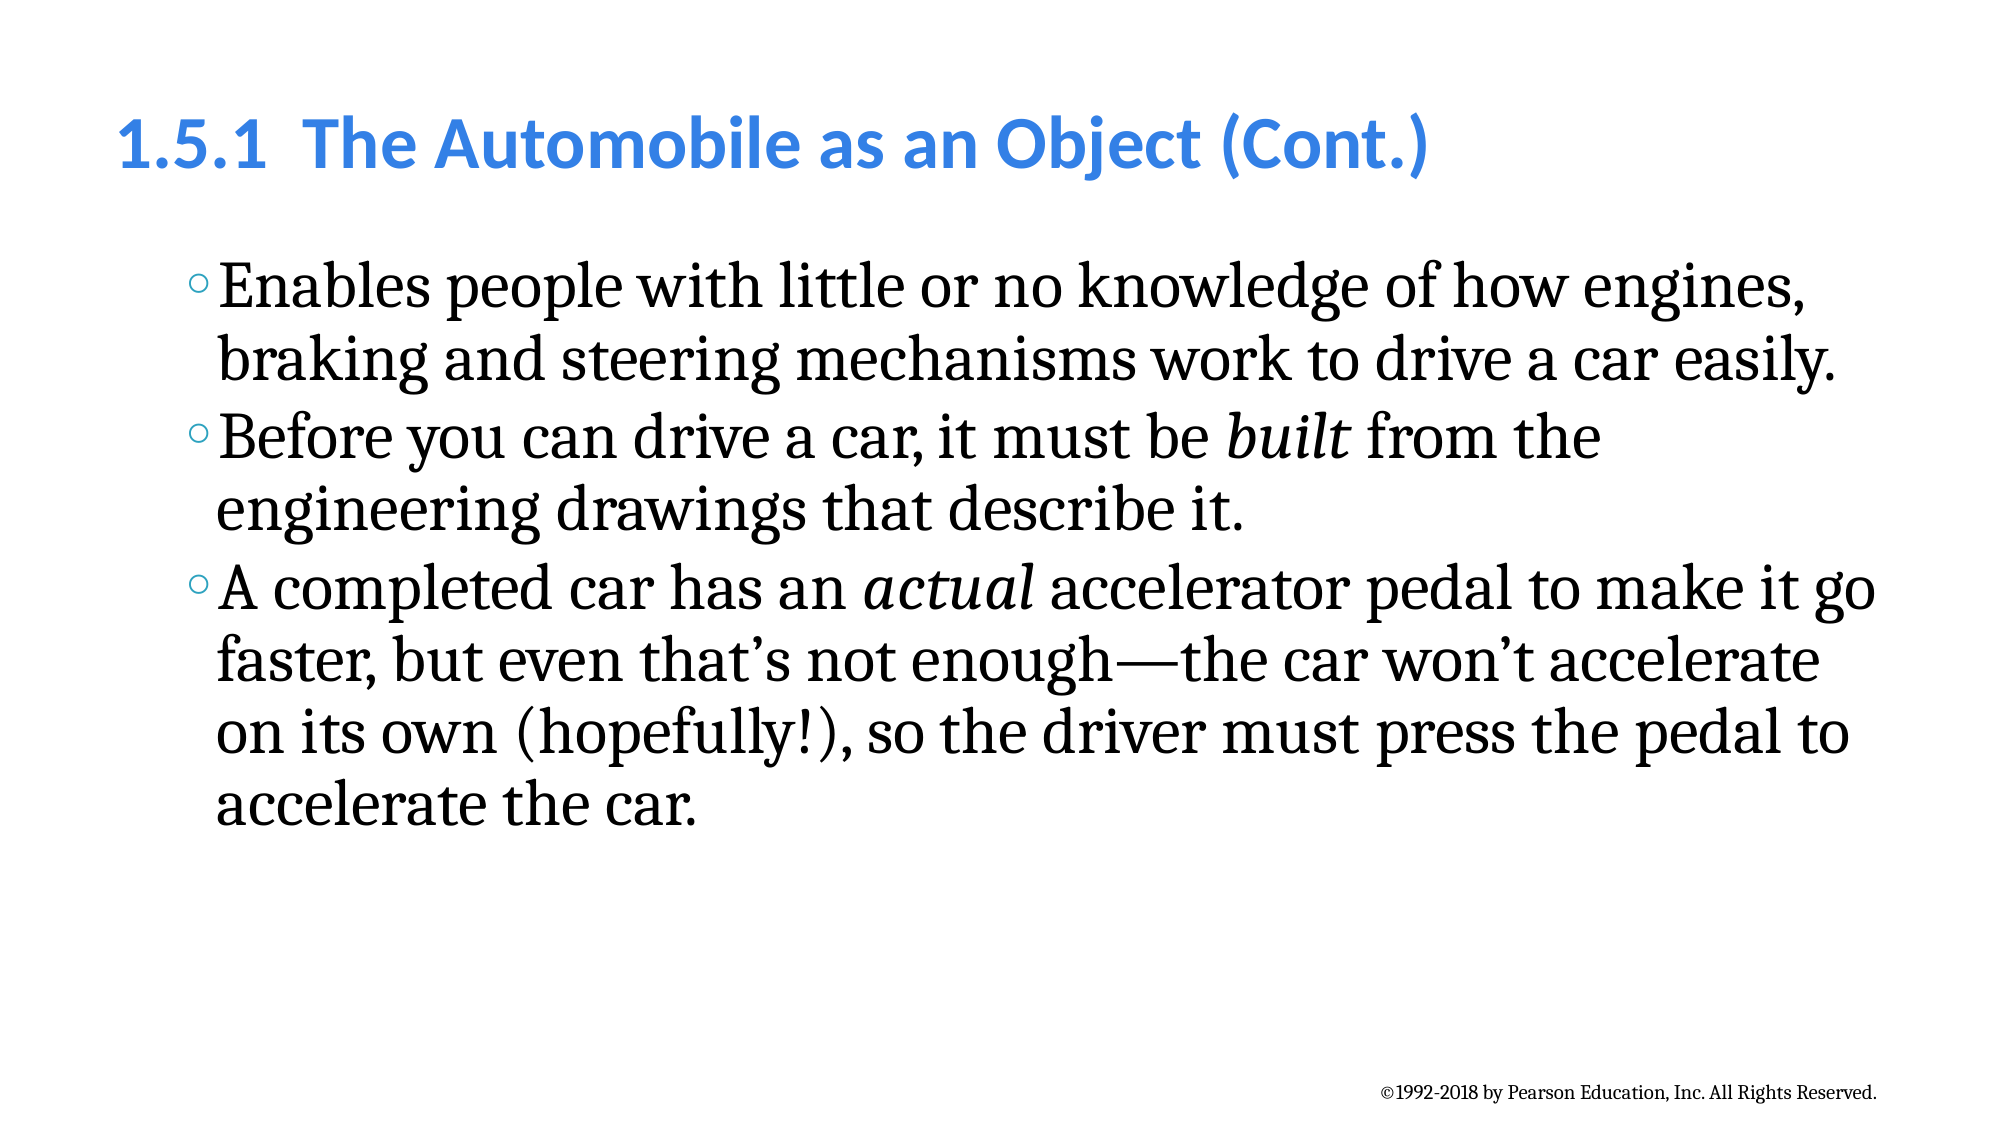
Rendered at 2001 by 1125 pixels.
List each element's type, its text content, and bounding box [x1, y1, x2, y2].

footer ©1992-2018 by Pearson Education, Inc. All Rights Reserved. [736, 1051, 1892, 1112]
title 1.5.1 The Automobile as an Object (Cont.) [99, 45, 1900, 233]
list Enables people with little or no knowledge of how engines, braking and steering mechanisms work to drive a car easily. Before you can drive a car, it must be built from the engineering drawings that describe it. A completed car has an actual accelerator pedal to make it go faster, but even that’s not enough—the car won’t accelerate on its own (hopefully!), so the driver must press the pedal to accelerate the car. [99, 242, 1900, 986]
